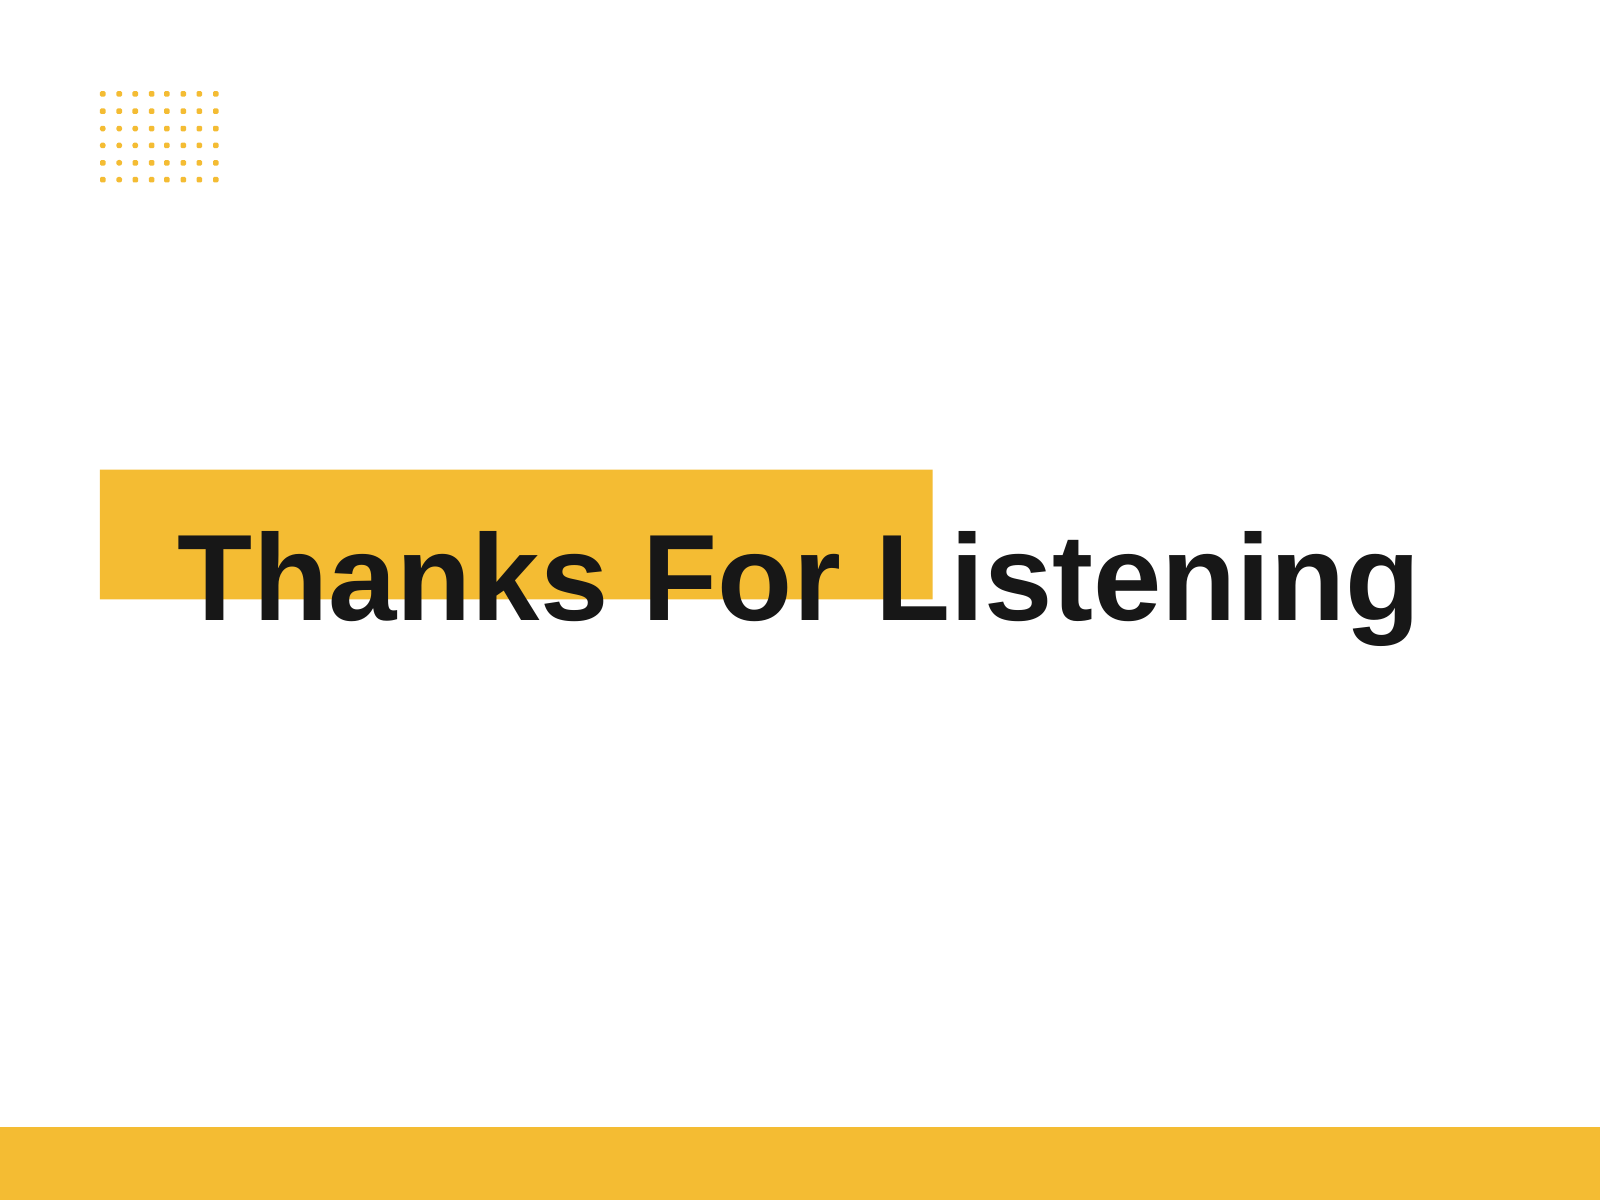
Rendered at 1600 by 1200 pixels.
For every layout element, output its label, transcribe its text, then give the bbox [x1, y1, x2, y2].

text_box [180, 108, 187, 114]
text_box [100, 176, 106, 183]
text_box [180, 142, 187, 149]
text_box [116, 91, 123, 97]
text_box [0, 1127, 1600, 1200]
text_box [196, 91, 203, 97]
text_box [213, 125, 219, 132]
text_box [196, 160, 203, 166]
text_box [196, 108, 203, 114]
text_box [148, 142, 155, 149]
text_box [196, 125, 203, 132]
text_box [180, 176, 187, 183]
text_box [99, 142, 106, 149]
text_box [99, 108, 106, 114]
text_box [164, 125, 170, 132]
text_box [180, 160, 187, 166]
text_box [132, 160, 139, 166]
text_box [213, 142, 219, 149]
text_box [116, 159, 123, 166]
text_box [132, 176, 139, 183]
text_box [116, 125, 123, 132]
text_box [213, 176, 219, 183]
text_box [99, 125, 106, 132]
text_box [116, 176, 123, 183]
text_box [116, 142, 123, 149]
text_box [132, 108, 139, 114]
text_box [164, 176, 170, 183]
text_box [148, 91, 155, 97]
text_box [132, 91, 139, 97]
text_box [148, 125, 155, 132]
text_box [180, 91, 187, 97]
text_box [99, 469, 933, 600]
text_box [196, 176, 203, 183]
text_box [196, 142, 203, 149]
text_box [148, 160, 155, 166]
text_box [132, 142, 139, 149]
text_box [148, 108, 155, 114]
text_box [180, 125, 187, 132]
text_box [164, 142, 170, 149]
text_box [99, 91, 106, 97]
text_box [148, 176, 155, 183]
text_box [132, 125, 139, 132]
title Thanks For Listening [175, 495, 1425, 698]
text_box [116, 108, 123, 114]
